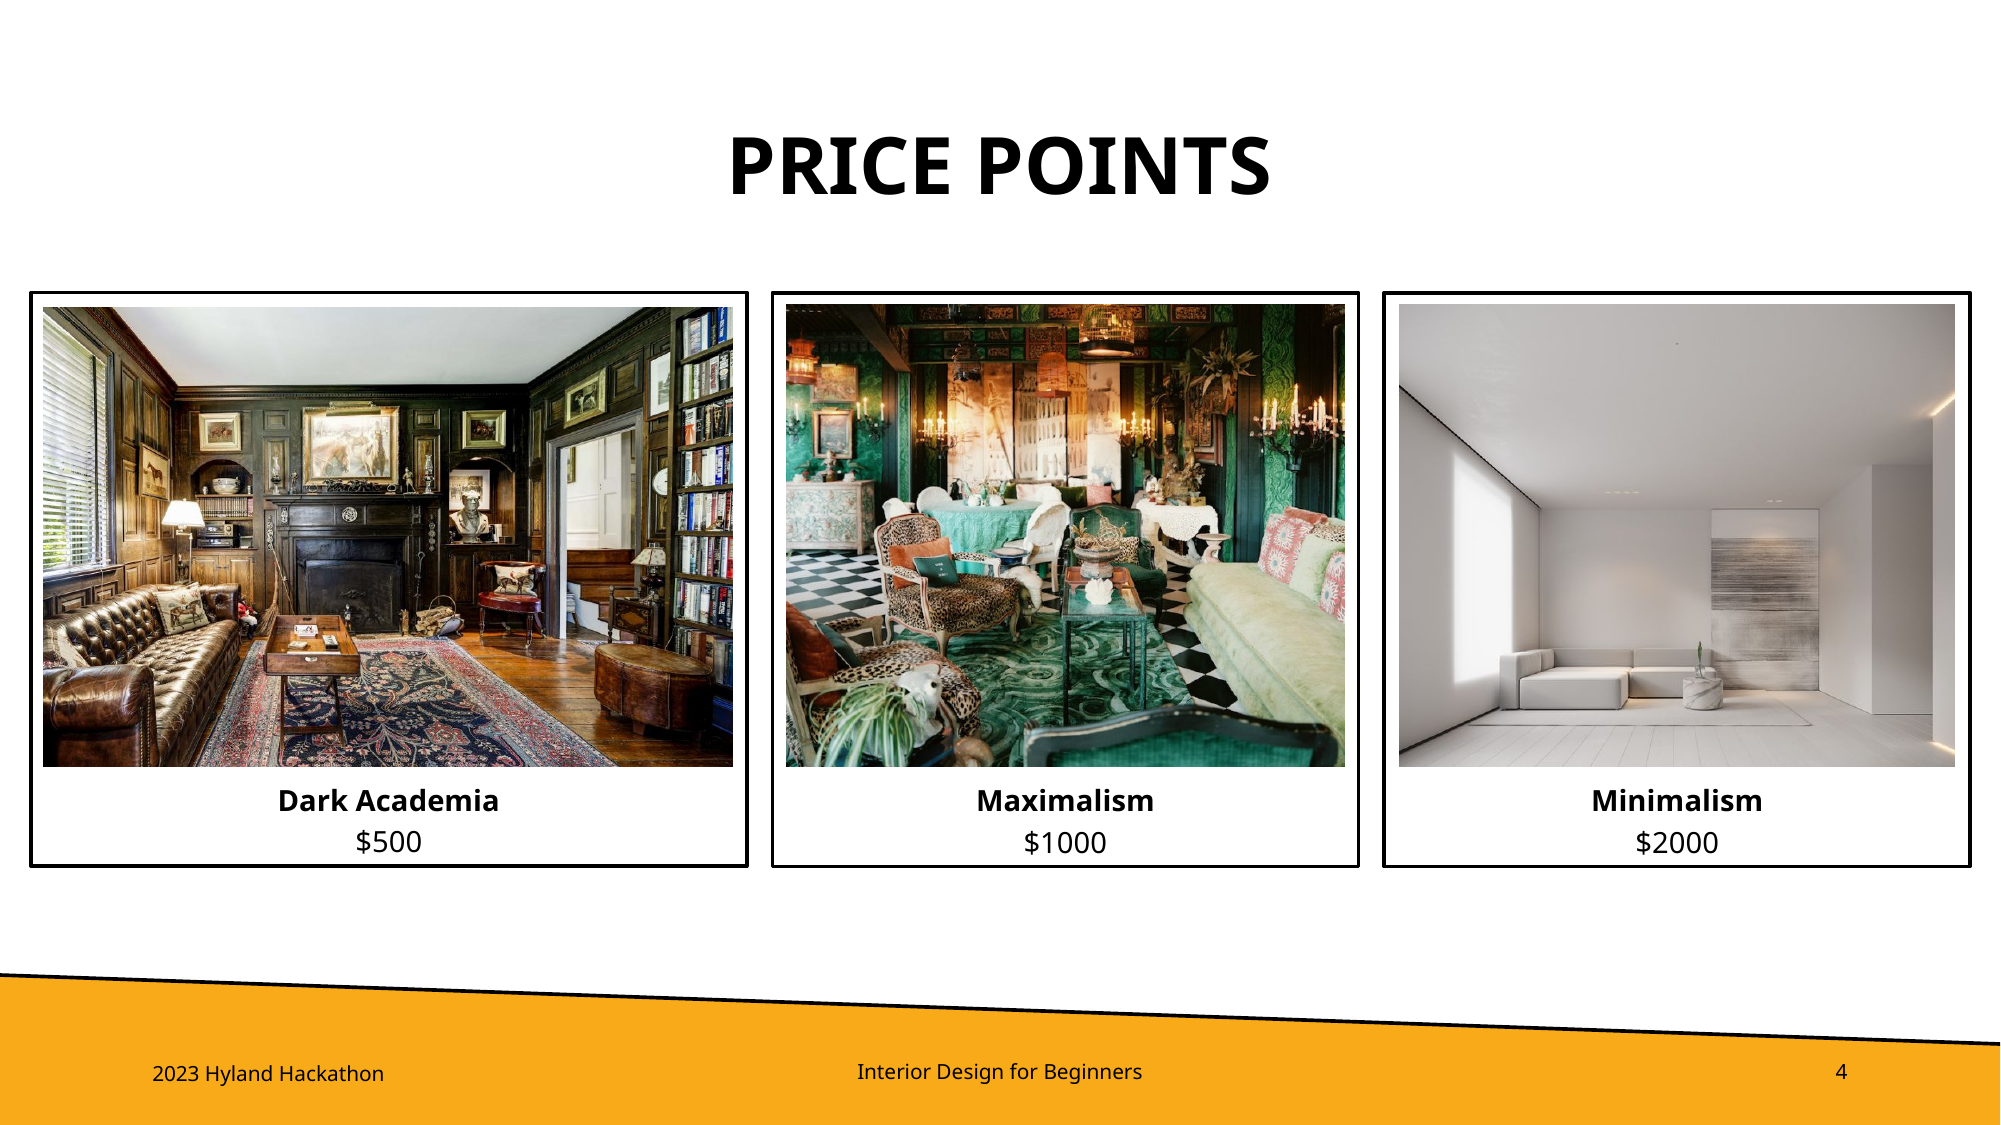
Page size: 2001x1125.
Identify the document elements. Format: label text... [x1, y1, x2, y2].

title PRICE POINTS [137, 59, 1863, 278]
list Dark Academia $500 [29, 291, 749, 868]
picture [43, 307, 733, 767]
footer Interior Design for Beginners [662, 1042, 1338, 1103]
list Maximalism $1000 [771, 291, 1360, 868]
picture [786, 304, 1345, 767]
slide_number 2023 Hyland Hackathon [137, 1042, 588, 1103]
slide_number 4 [1412, 1042, 1863, 1103]
picture [1399, 304, 1955, 767]
list Minimalism $2000 [1382, 291, 1972, 868]
